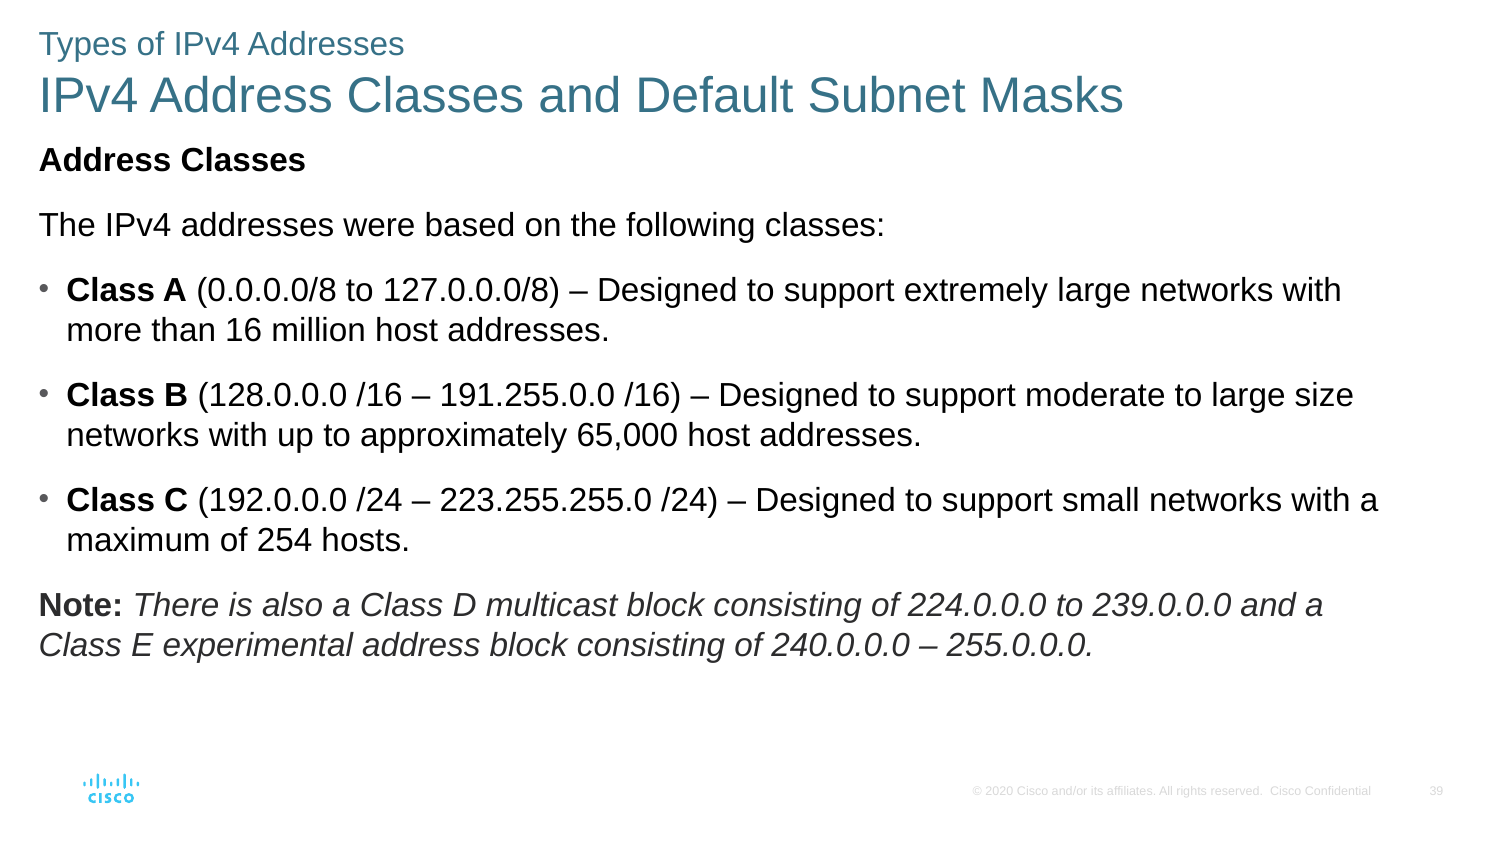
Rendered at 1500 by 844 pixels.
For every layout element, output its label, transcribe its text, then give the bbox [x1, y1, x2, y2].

list Address Classes The IPv4 addresses were based on the following classes: Class A (0.0.0.0/8 to 127.0.0.0/8) – Designed to support extremely large networks with more than 16 million host addresses. Class B (128.0.0.0 /16 – 191.255.0.0 /16) – Designed to support moderate to large size networks with up to approximately 65,000 host addresses. Class C (192.0.0.0 /24 – 223.255.255.0 /24) – Designed to support small networks with a maximum of 254 hosts. Note: There is also a Class D multicast block consisting of 224.0.0.0 to 239.0.0.0 and a Class E experimental address block consisting of 240.0.0.0 – 255.0.0.0. [23, 131, 1437, 832]
text_box Types of IPv4 Addresses IPv4 Address Classes and Default Subnet Masks [23, 10, 1280, 131]
